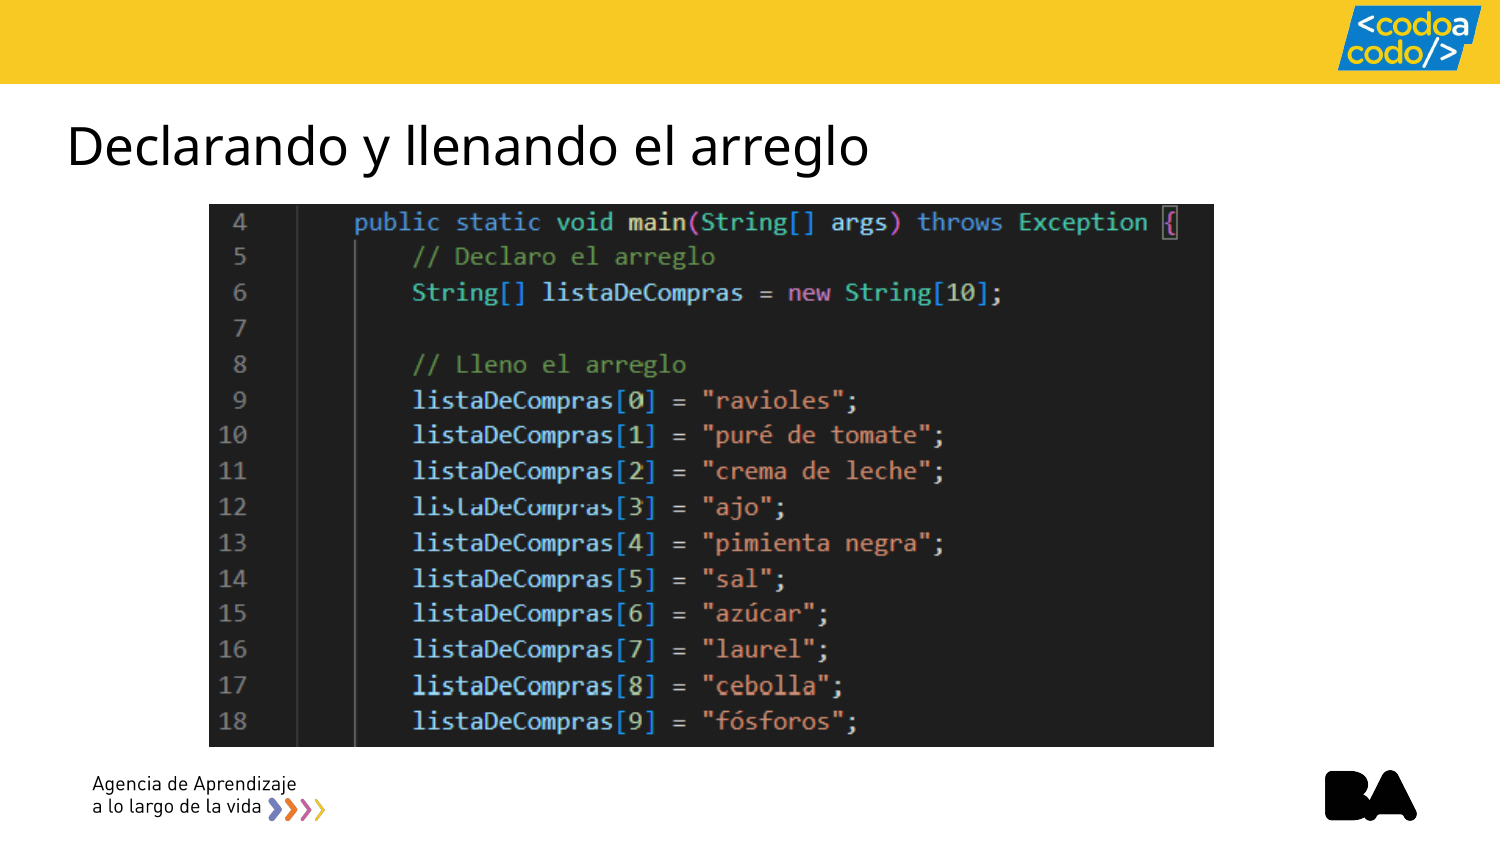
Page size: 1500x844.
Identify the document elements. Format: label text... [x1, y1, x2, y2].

picture [70, 756, 344, 835]
picture [1325, 770, 1417, 821]
title Declarando y llenando el arreglo [51, 98, 1446, 192]
picture [1337, 5, 1482, 71]
picture [208, 203, 1215, 747]
